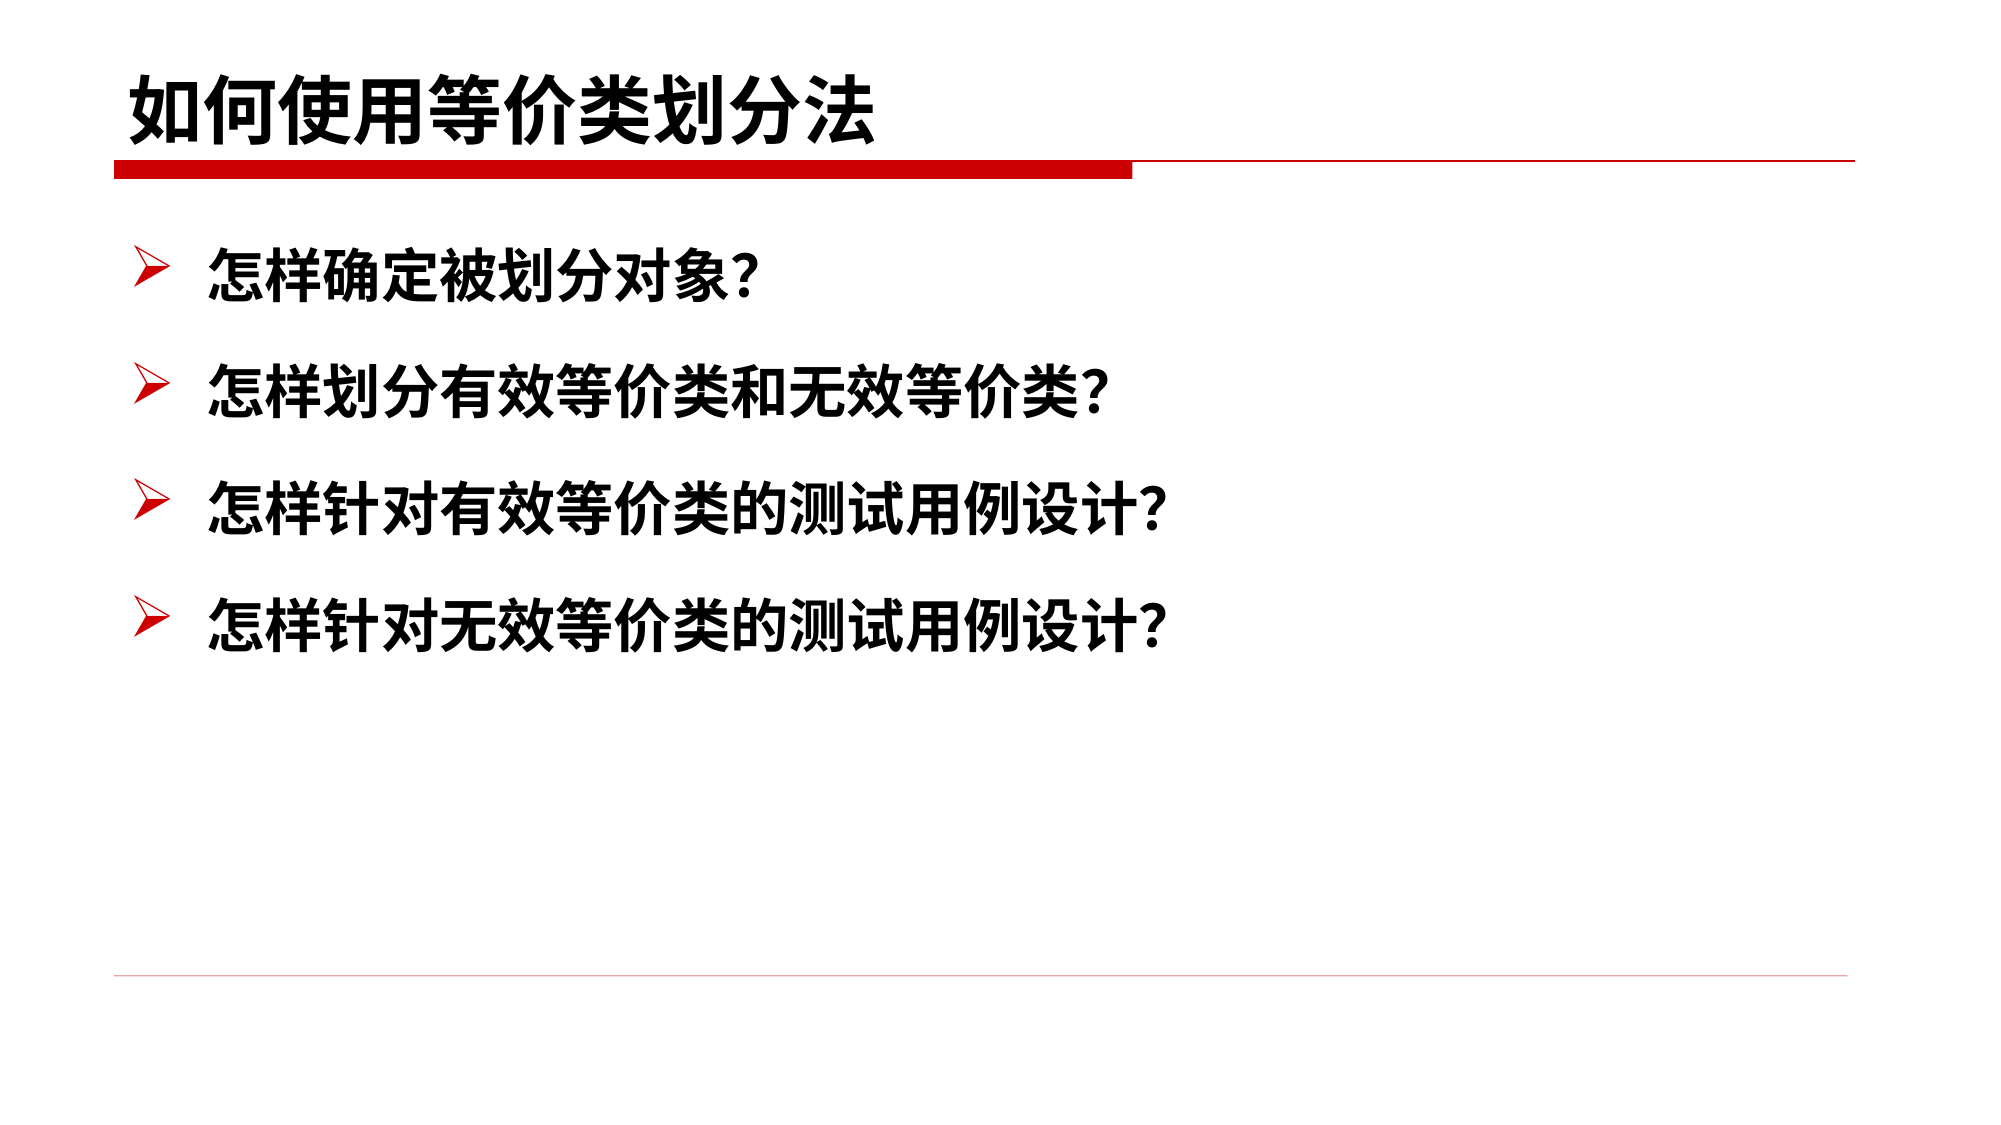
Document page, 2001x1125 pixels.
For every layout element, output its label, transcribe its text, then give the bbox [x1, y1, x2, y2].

title 如何使用等价类划分法 [112, 42, 1863, 161]
list 怎样确定被划分对象？ 怎样划分有效等价类和无效等价类？ 怎样针对有效等价类的测试用例设计？ 怎样针对无效等价类的测试用例设计？ [114, 196, 1865, 897]
